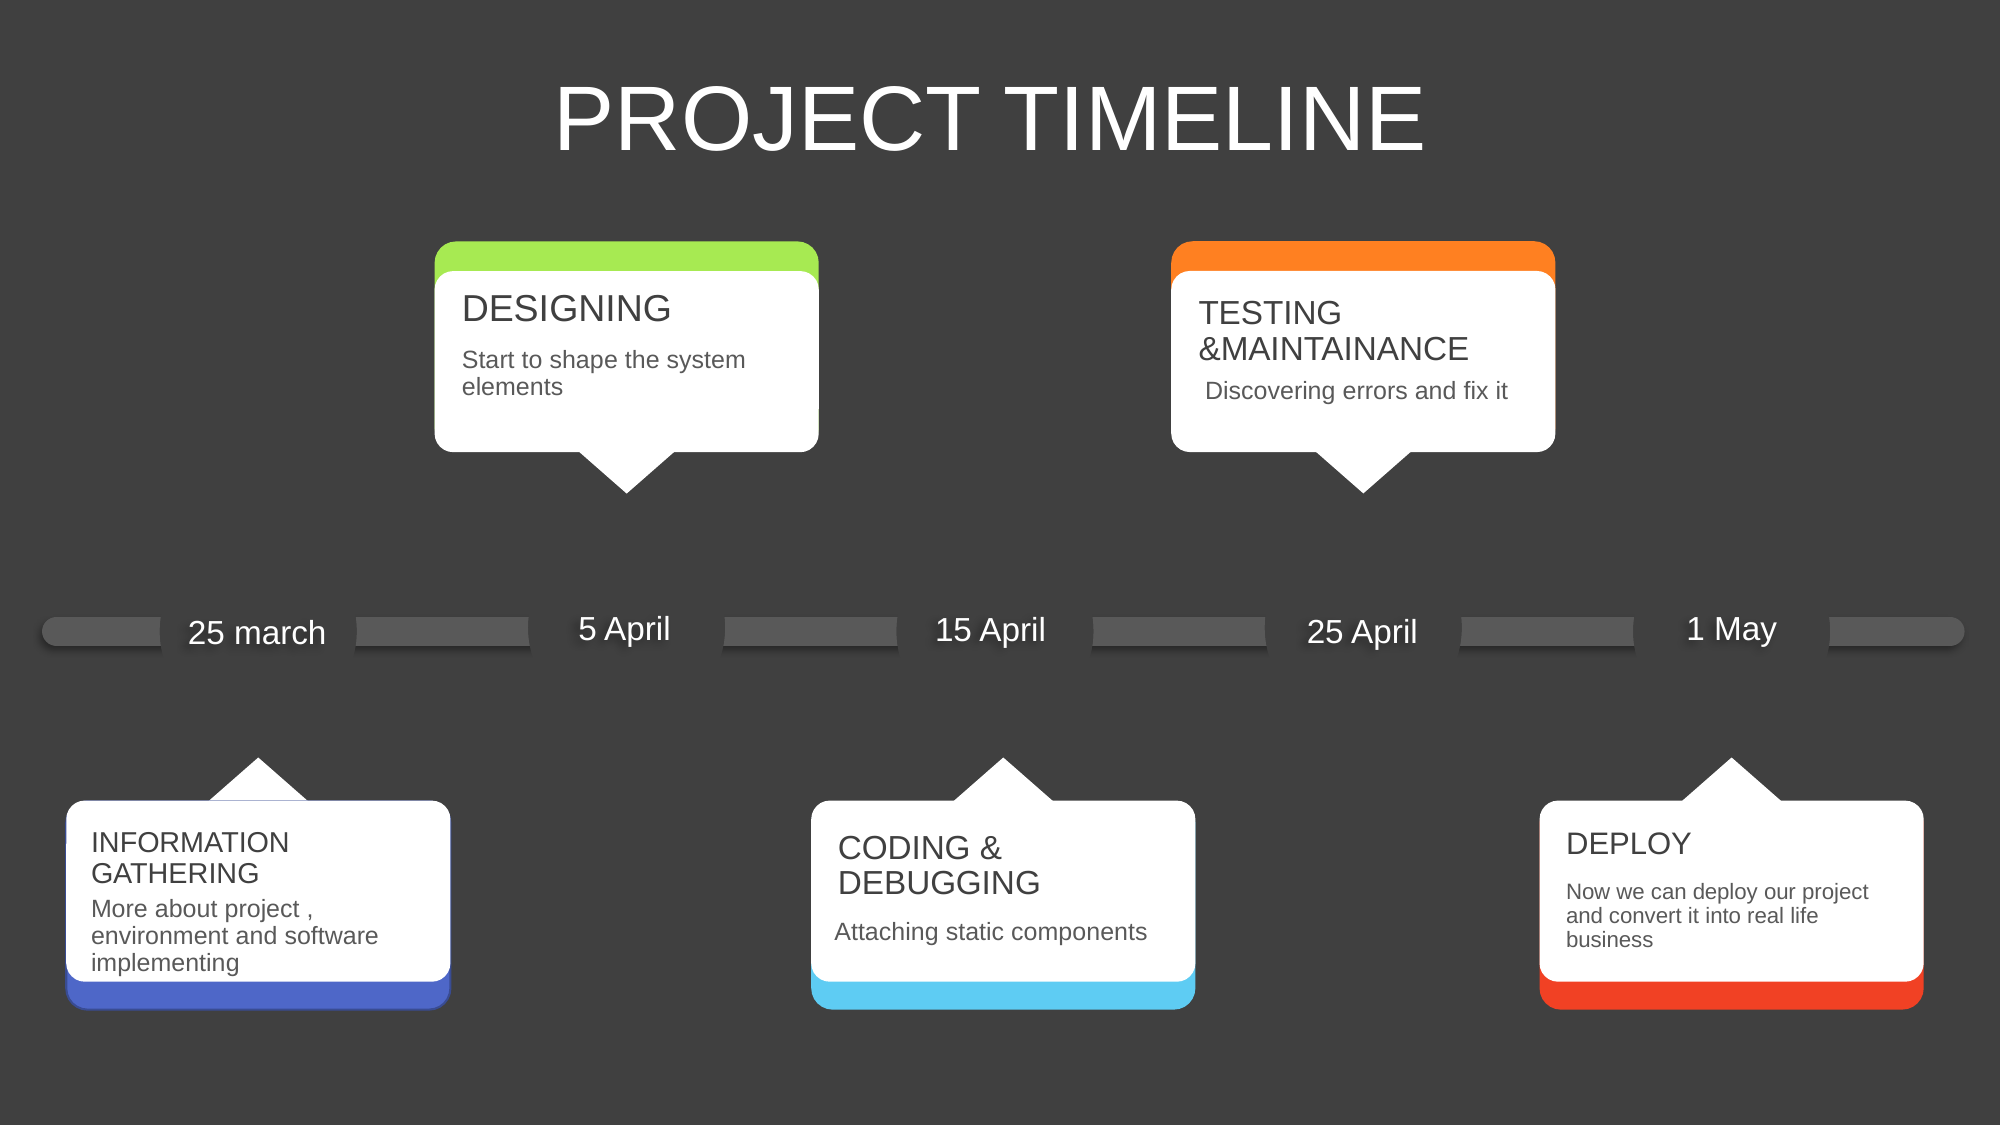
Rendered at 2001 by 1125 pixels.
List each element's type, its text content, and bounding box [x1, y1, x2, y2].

list Start to shape the system elements [447, 339, 808, 403]
list CODING & DEBUGGING [823, 823, 1184, 889]
list Now we can deploy our project and convert it into real life business [1551, 872, 1912, 961]
list Discovering errors and fix it [1190, 370, 1552, 420]
list TESTING &MAINTAINANCE [1183, 288, 1545, 337]
list 15 April [902, 609, 1080, 651]
list 5 April [550, 608, 699, 651]
list 25 march [172, 609, 343, 659]
title PROJECT TIMELINE [140, 56, 1866, 185]
list Attaching static components [819, 911, 1181, 961]
list 25 April [1277, 612, 1448, 654]
list 1 May [1657, 608, 1807, 652]
list INFORMATION GATHERING [76, 819, 437, 888]
list DESIGNING [447, 281, 808, 339]
list DEPLOY [1551, 819, 1912, 869]
list More about project , environment and software implementing [76, 888, 437, 961]
